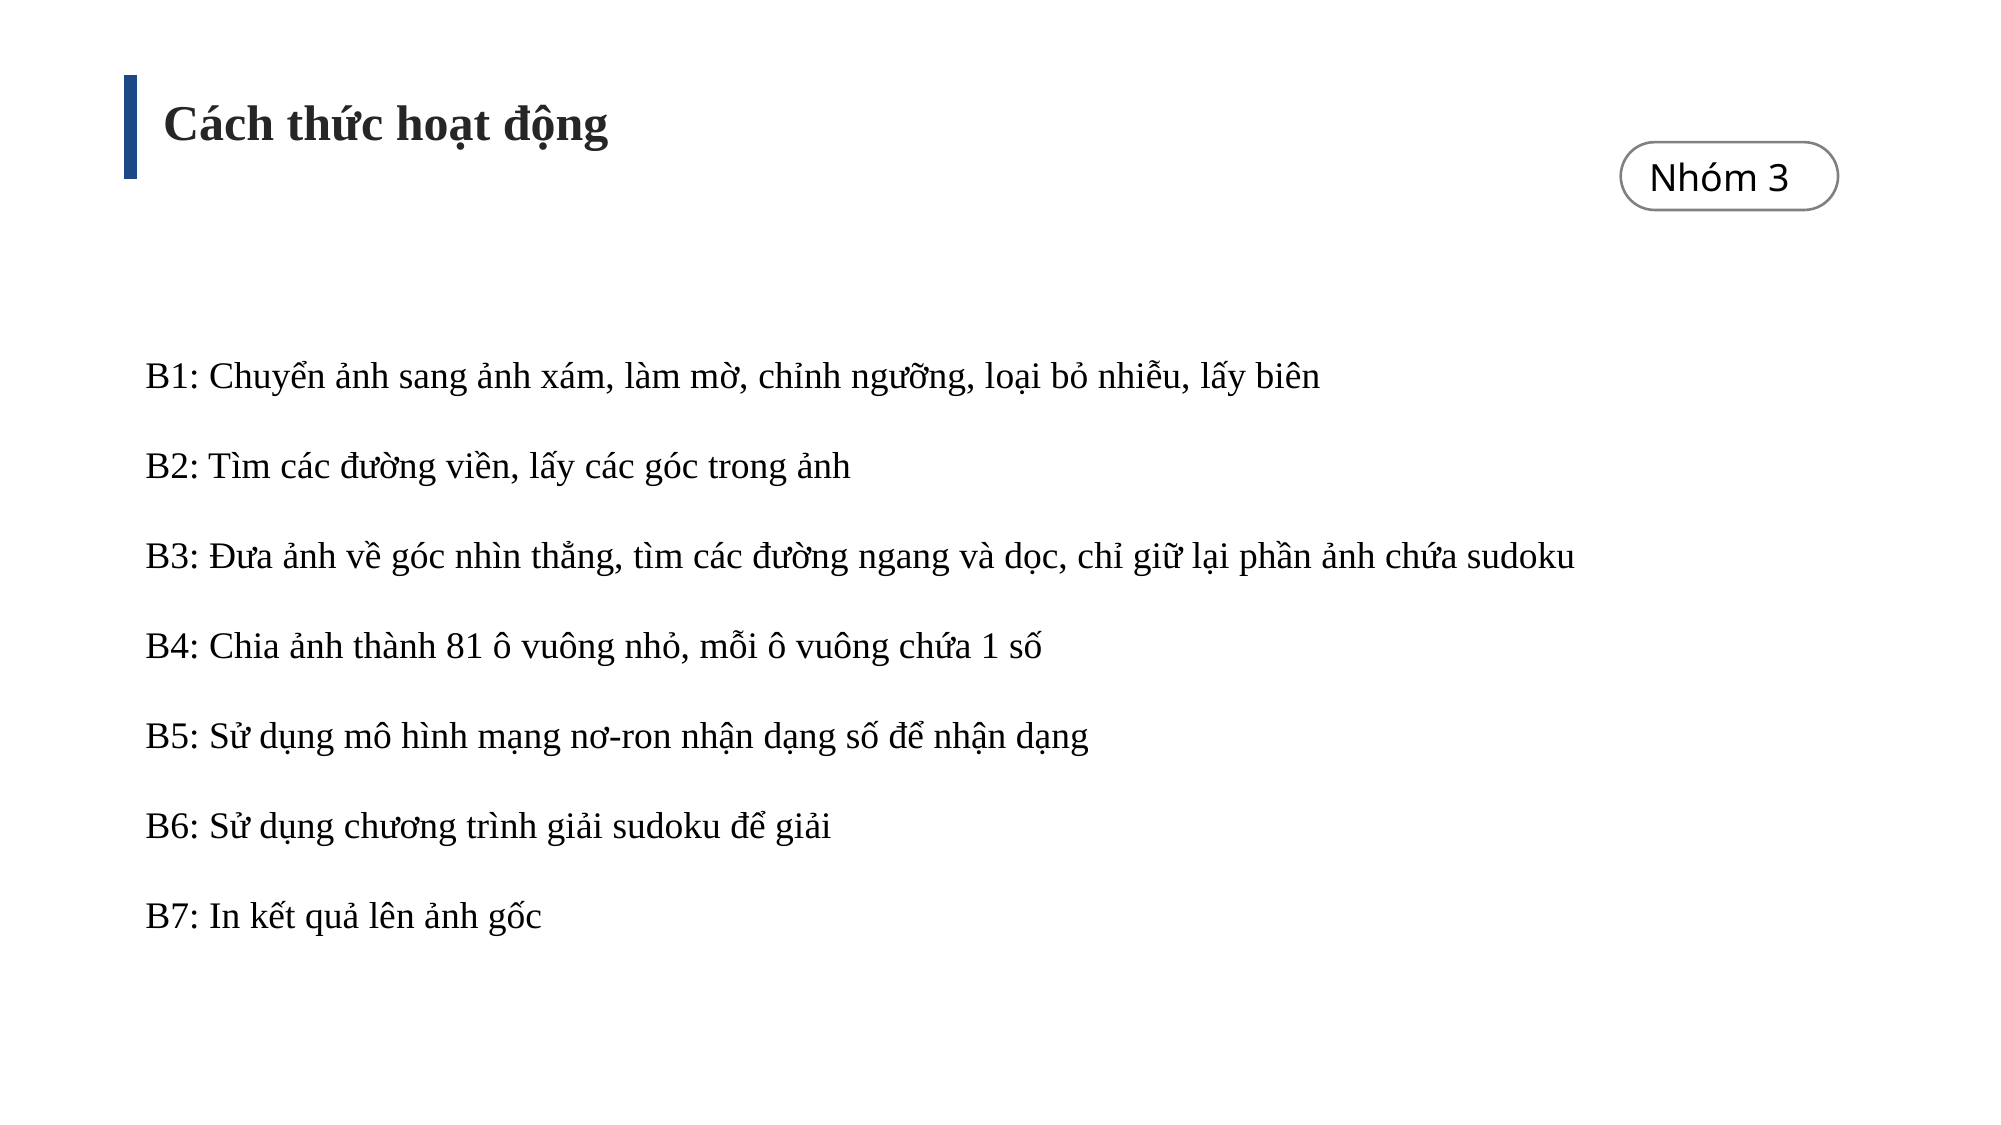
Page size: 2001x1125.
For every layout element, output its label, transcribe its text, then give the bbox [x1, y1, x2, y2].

text_box Nhóm 3 [1619, 141, 1840, 212]
text_box Cách thức hoạt động [148, 82, 672, 158]
text_box B1: Chuyển ảnh sang ảnh xám, làm mờ, chỉnh ngưỡng, loại bỏ nhiễu, lấy biên B2: Tìm các đường viền, lấy các góc trong ảnh B3: Đưa ảnh về góc nhìn thẳng, tìm các đường ngang và dọc, chỉ giữ lại phần ảnh chứa sudoku B4: Chia ảnh thành 81 ô vuông nhỏ, mỗi ô vuông chứa 1 số B5: Sử dụng mô hình mạng nơ-ron nhận dạng số để nhận dạng B6: Sử dụng chương trình giải sudoku để giải B7: In kết quả lên ảnh gốc [130, 298, 1814, 1011]
